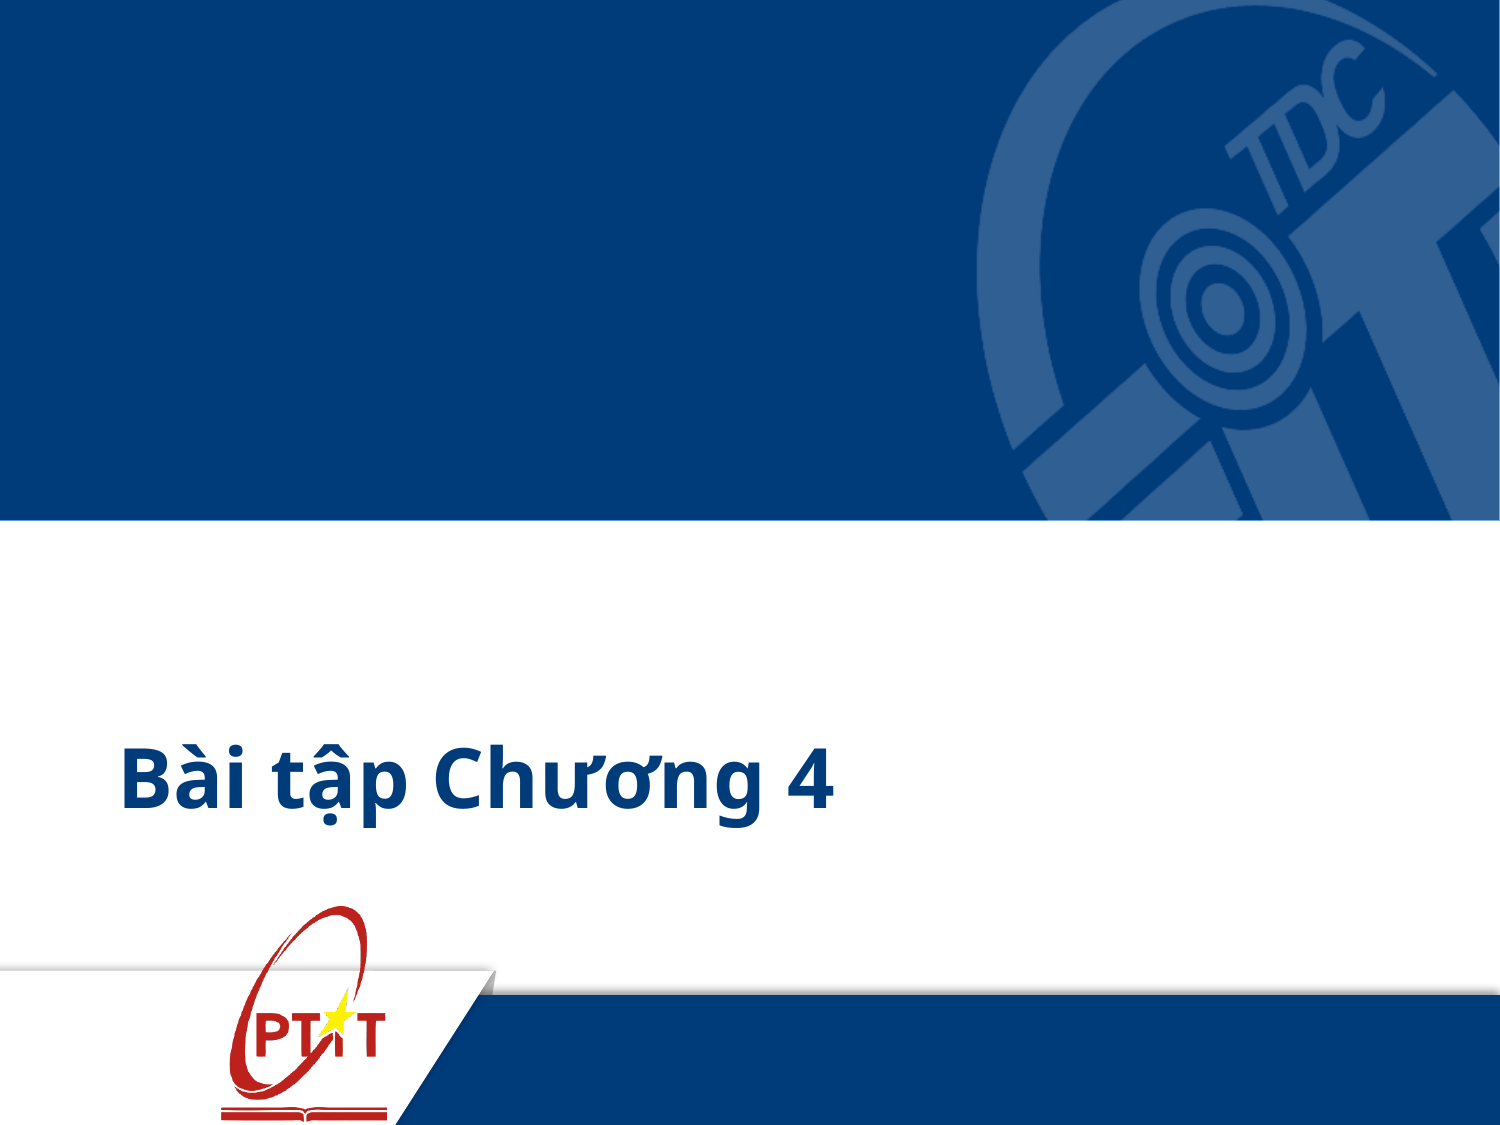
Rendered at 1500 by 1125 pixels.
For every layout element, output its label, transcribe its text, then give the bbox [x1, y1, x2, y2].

title Bài tập Chương 4 [102, 635, 1397, 928]
picture [221, 928, 387, 1122]
